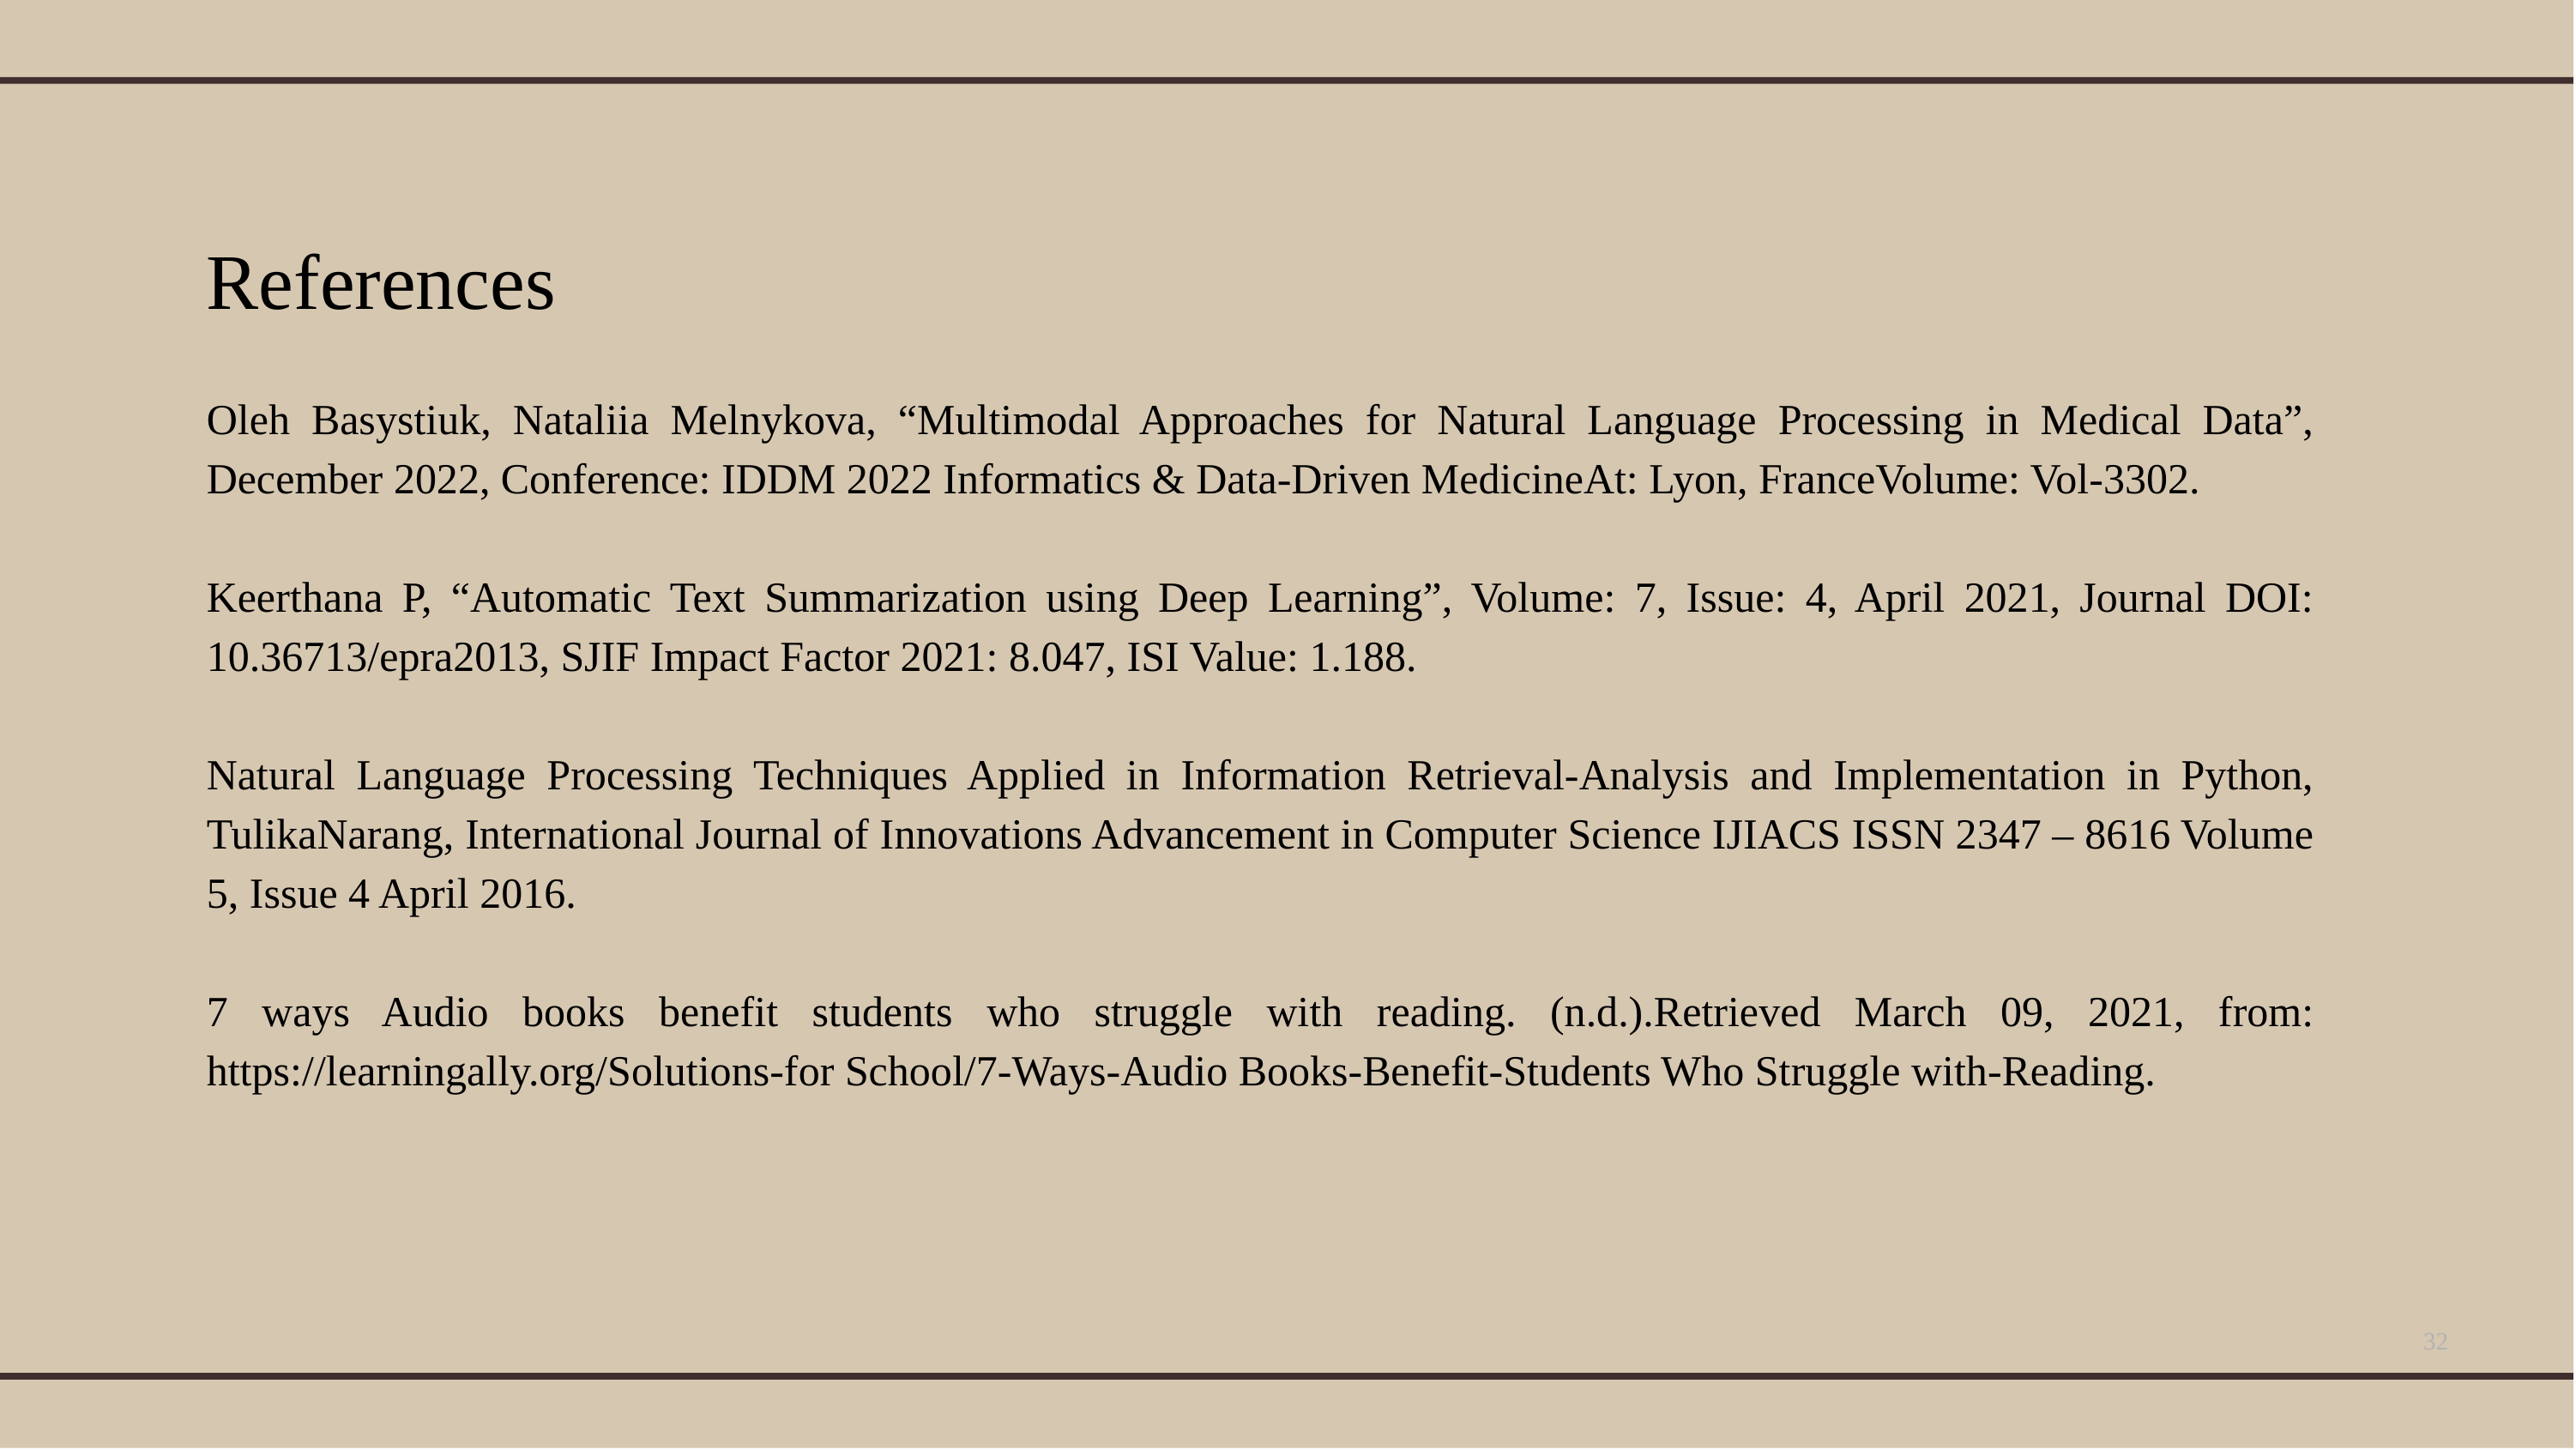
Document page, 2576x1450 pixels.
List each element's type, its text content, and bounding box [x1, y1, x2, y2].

text_box [0, 76, 2573, 84]
text_box References Oleh Basystiuk, Nataliia Melnykova, “Multimodal Approaches for Natural Language Processing in Medical Data”, December 2022, Conference: IDDM 2022 Informatics & Data-Driven MedicineAt: Lyon, FranceVolume: Vol-3302. Keerthana P, “Automatic Text Summarization using Deep Learning”, Volume: 7, Issue: 4, April 2021, Journal DOI: 10.36713/epra2013, SJIF Impact Factor 2021: 8.047, ISI Value: 1.188. Natural Language Processing Techniques Applied in Information Retrieval-Analysis and Implementation in Python, TulikaNarang, International Journal of Innovations Advancement in Computer Science IJIACS ISSN 2347 – 8616 Volume 5, Issue 4 April 2016. 7 ways Audio books benefit students who struggle with reading. (n.d.).Retrieved March 09, 2021, from: https://learningally.org/Solutions-for School/7-Ways-Audio Books-Benefit-Students Who Struggle with-Reading. [194, 209, 2328, 1239]
slide_number 32 [1855, 1325, 2448, 1399]
text_box [0, 1373, 1855, 1380]
text_box [2448, 1373, 2573, 1380]
